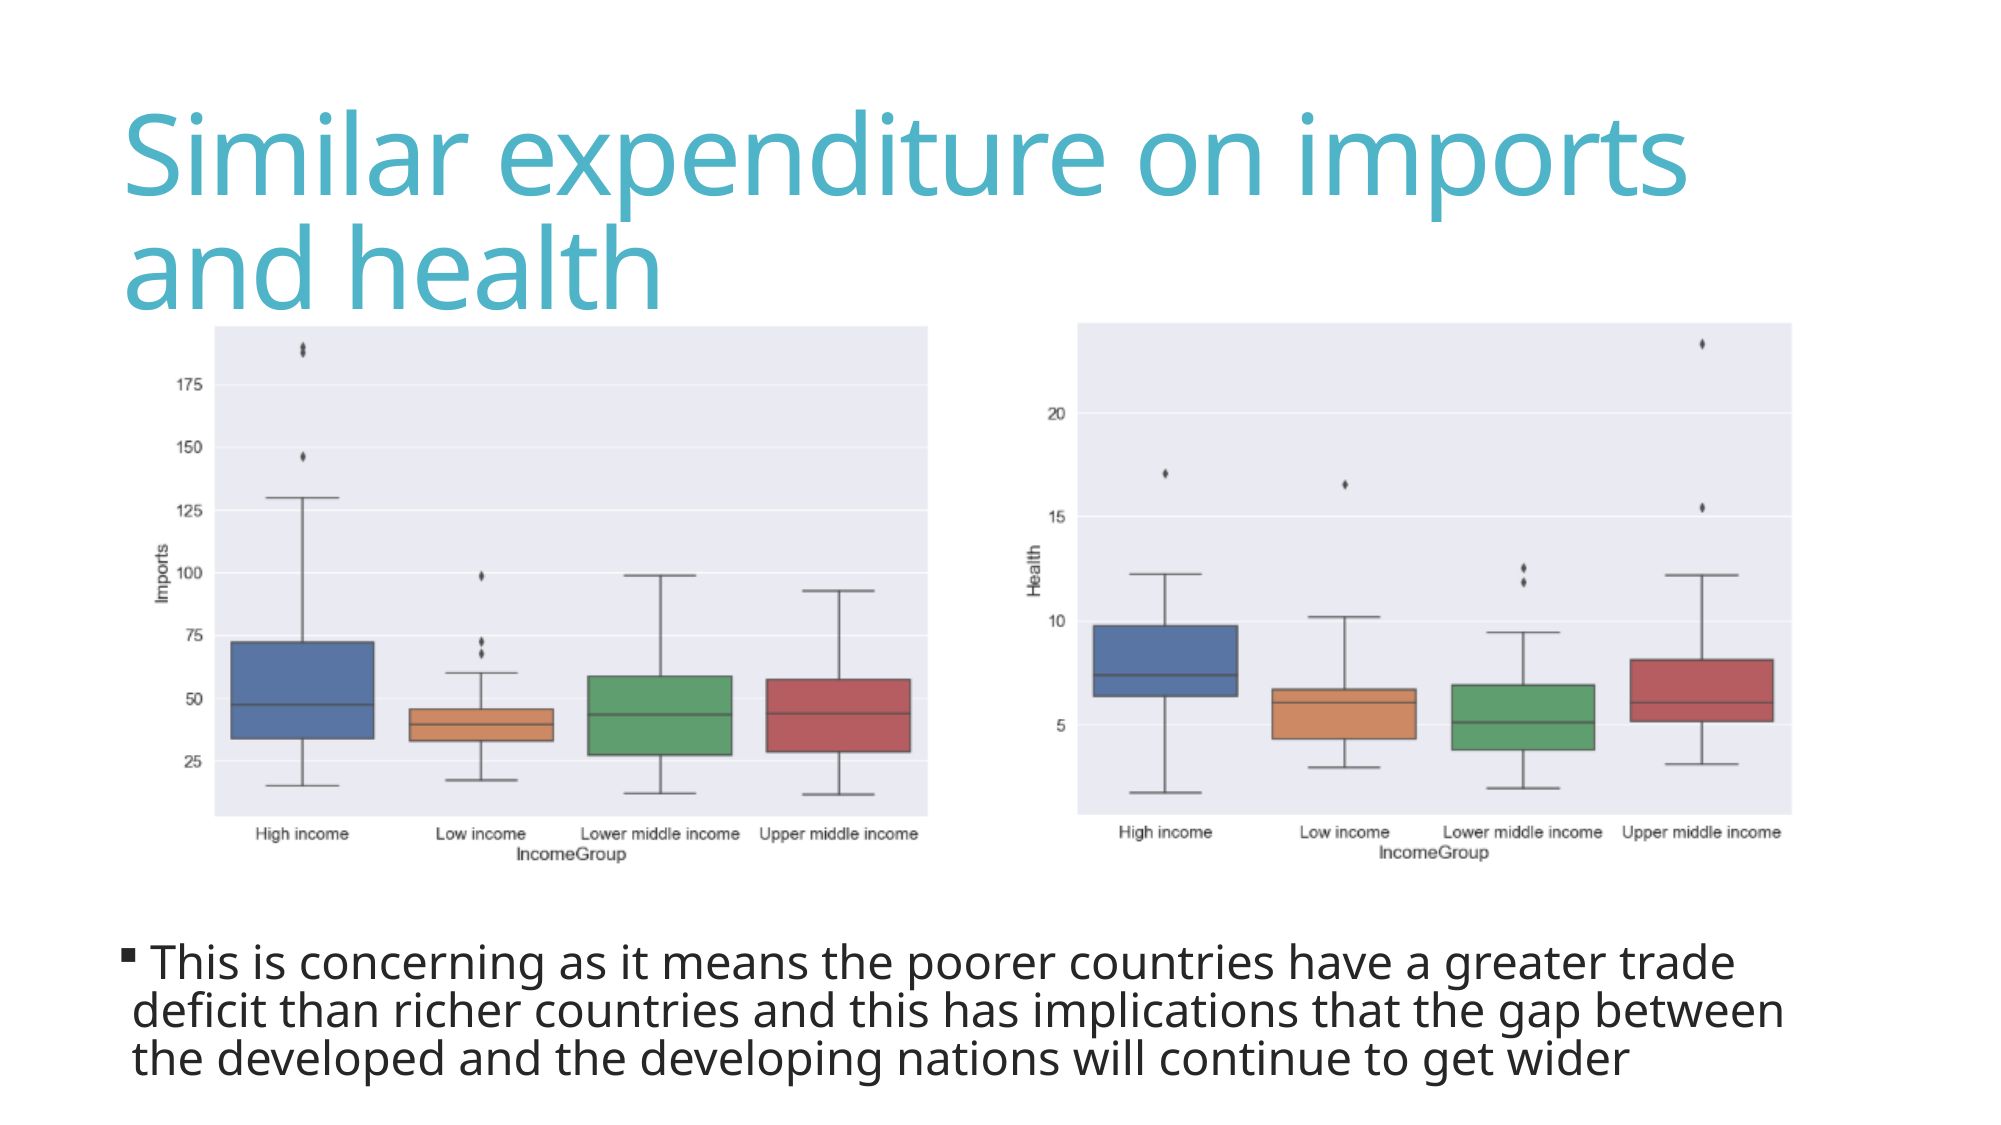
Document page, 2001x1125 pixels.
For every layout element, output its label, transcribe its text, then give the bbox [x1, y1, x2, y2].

title Similar expenditure on imports and health [107, 81, 1875, 354]
list This is concerning as it means the poorer countries have a greater trade deficit than richer countries and this has implications that the gap between the developed and the developing nations will continue to get wider [102, 485, 1867, 1103]
picture [154, 314, 936, 873]
picture [1008, 317, 1802, 873]
